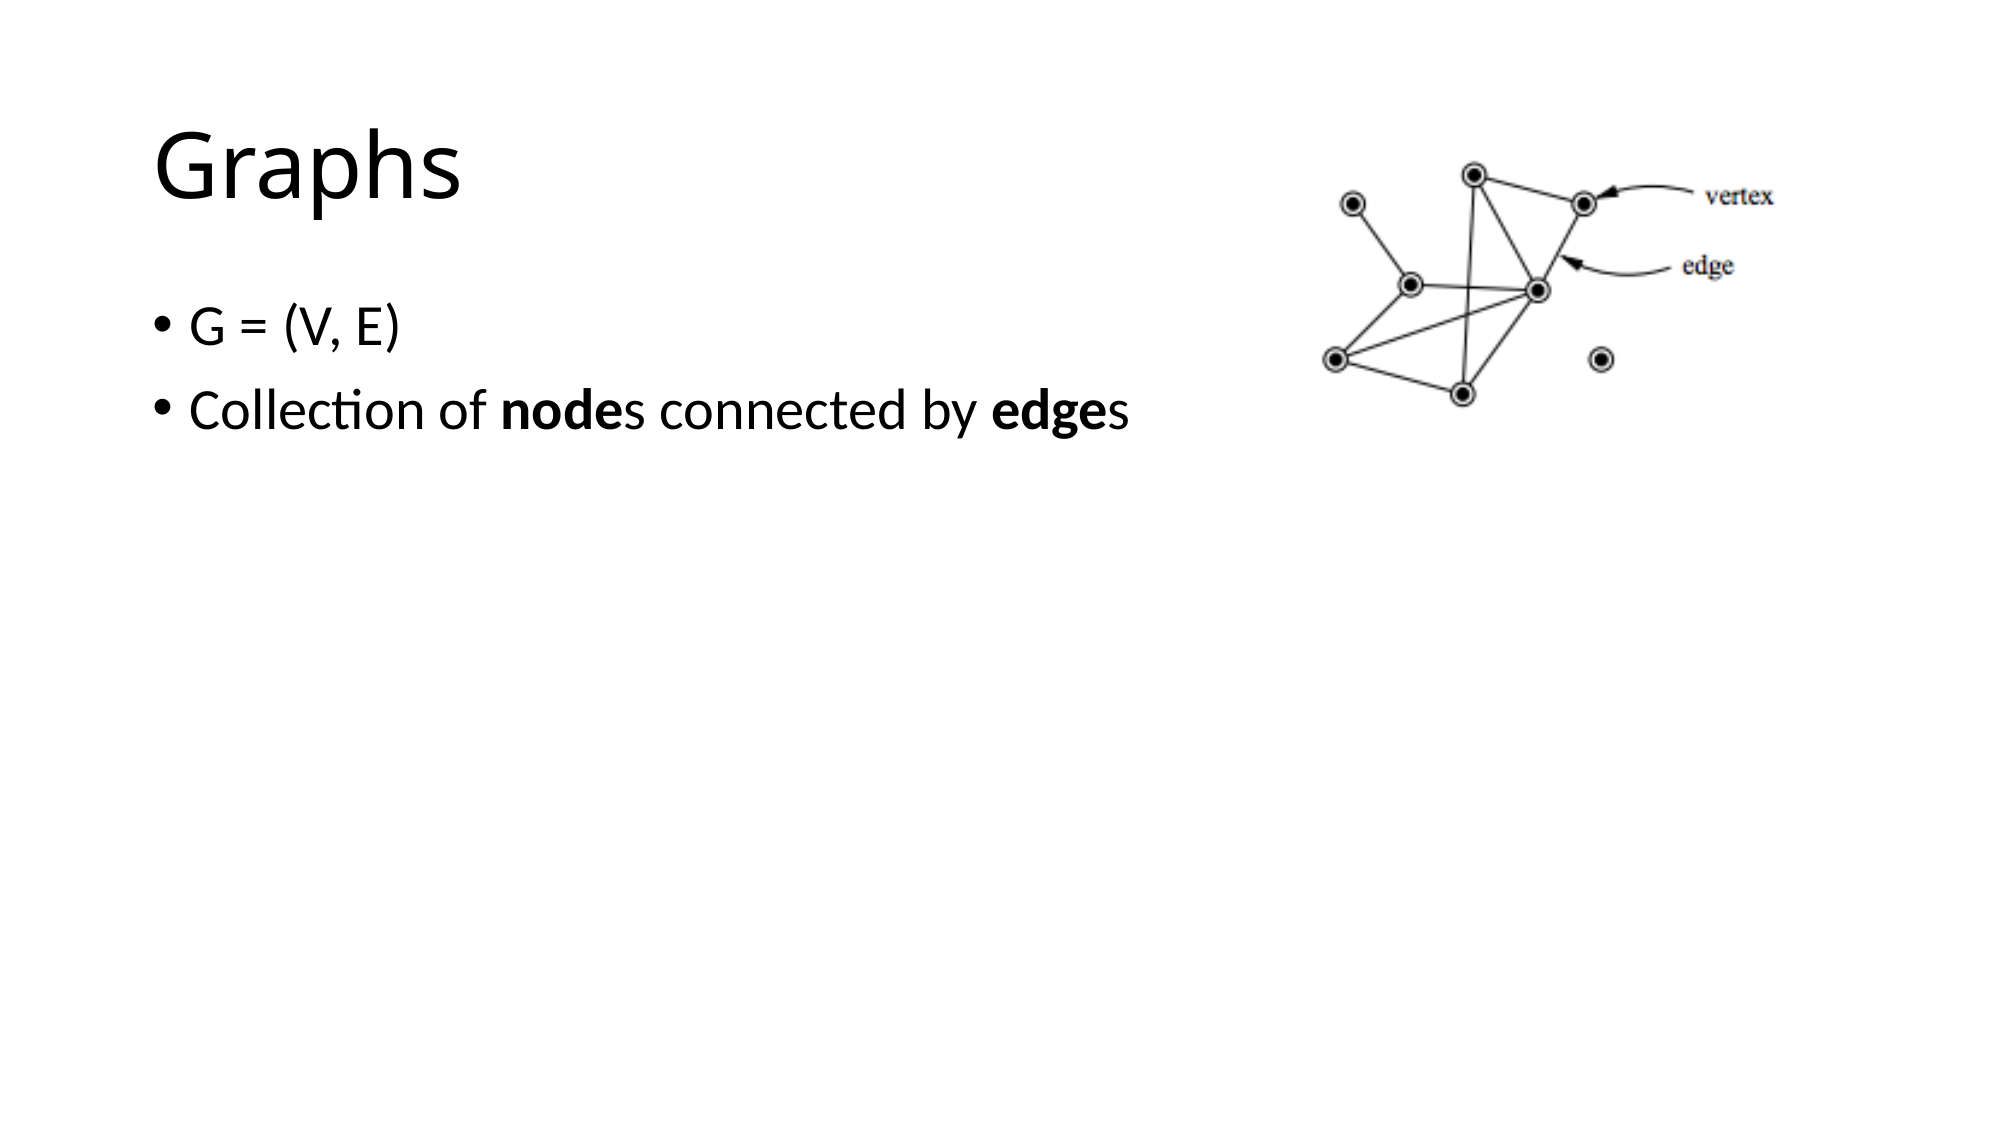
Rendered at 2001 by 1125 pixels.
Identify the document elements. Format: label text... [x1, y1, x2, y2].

title Graphs [137, 59, 1863, 278]
picture [1270, 121, 1793, 441]
list G = (V, E) Collection of nodes connected by edges [137, 287, 1863, 1125]
